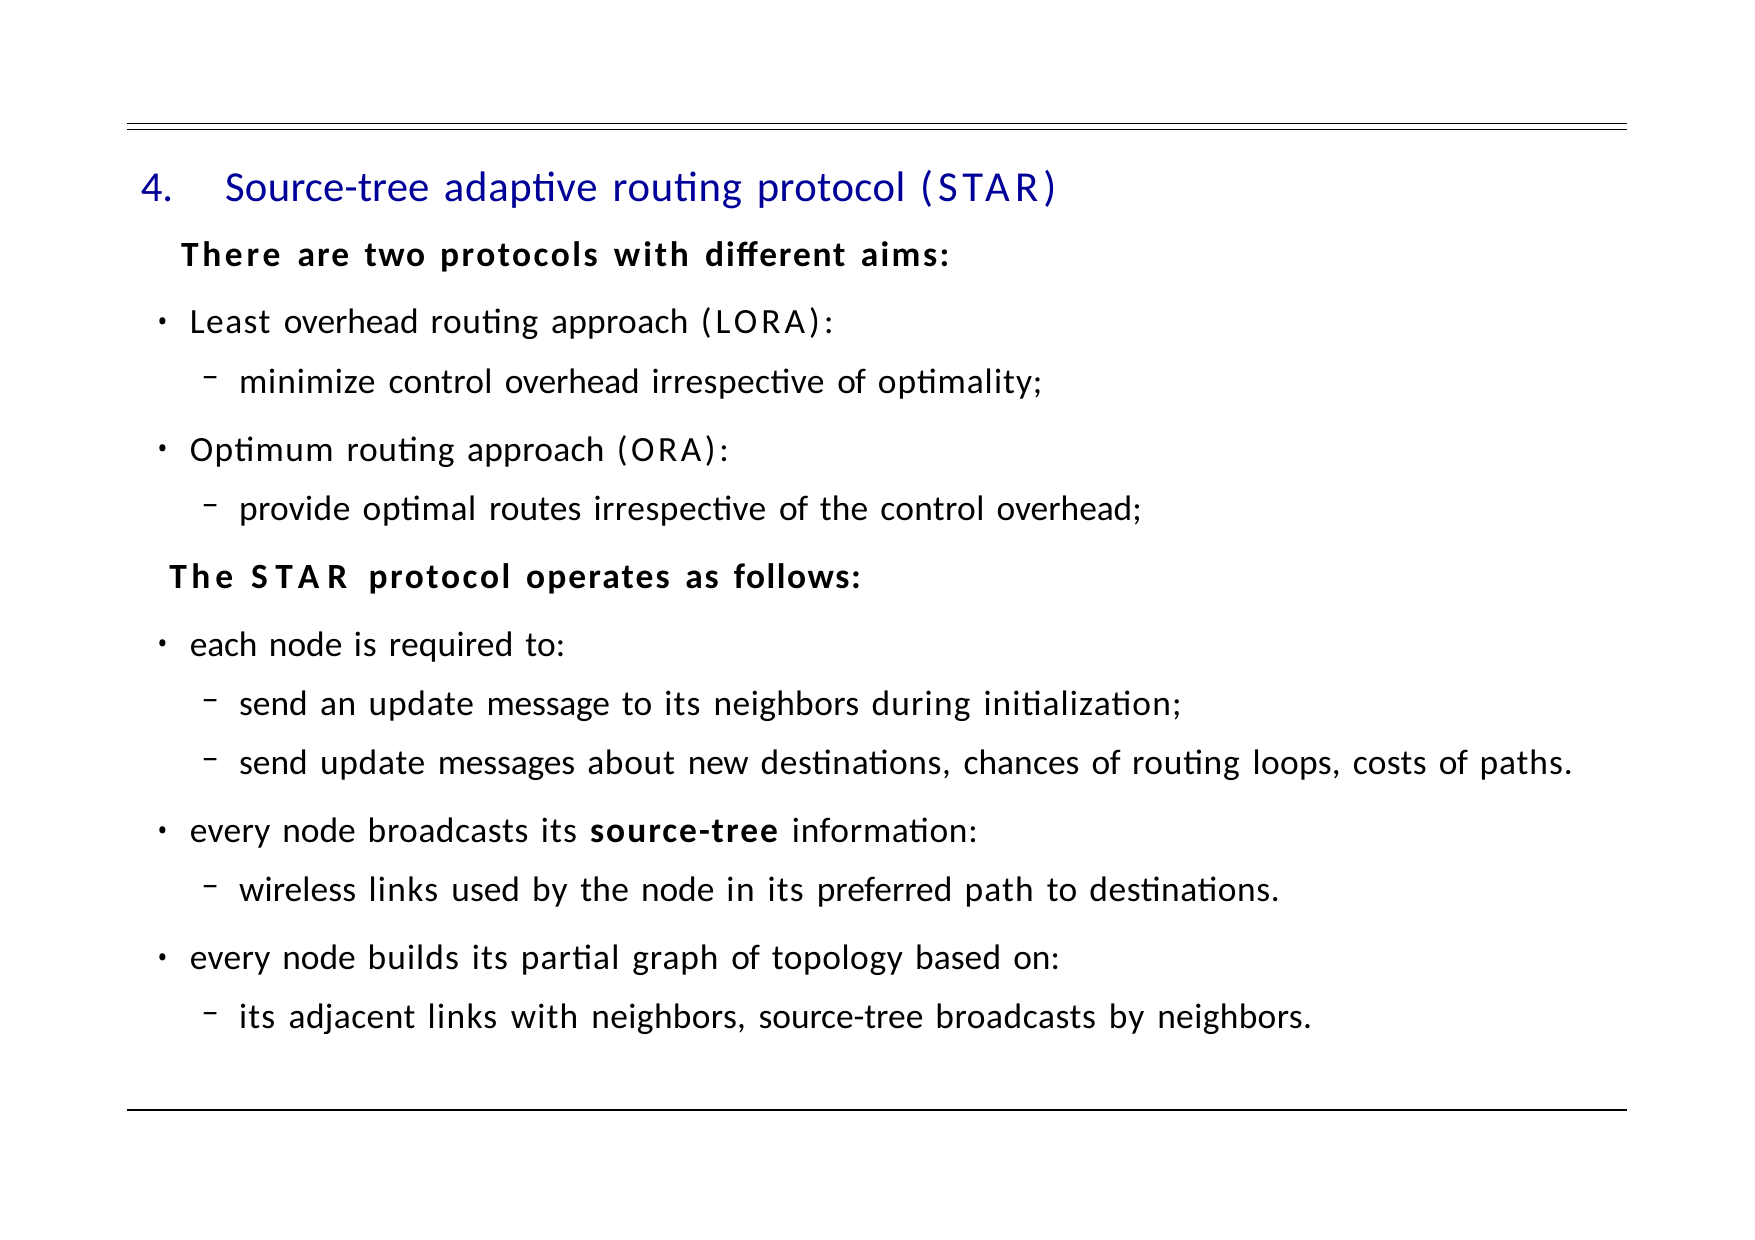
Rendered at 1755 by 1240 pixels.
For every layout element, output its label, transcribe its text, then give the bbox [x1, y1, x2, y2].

text_box Source-tree adaptive routing protocol (STAR) There are two protocols with different aims: Least overhead routing approach (LORA): minimize control overhead irrespective of optimality; Optimum routing approach (ORA): provide optimal routes irrespective of the control overhead; The STAR protocol operates as follows: each node is required to: send an update message to its neighbors during initialization; send update messages about new destinations, chances of routing loops, costs of paths. every node broadcasts its source-tree information: wireless links used by the node in its preferred path to destinations. every node builds its partial graph of topology based on: its adjacent links with neighbors, source-tree broadcasts by neighbors. [138, 133, 1578, 1036]
